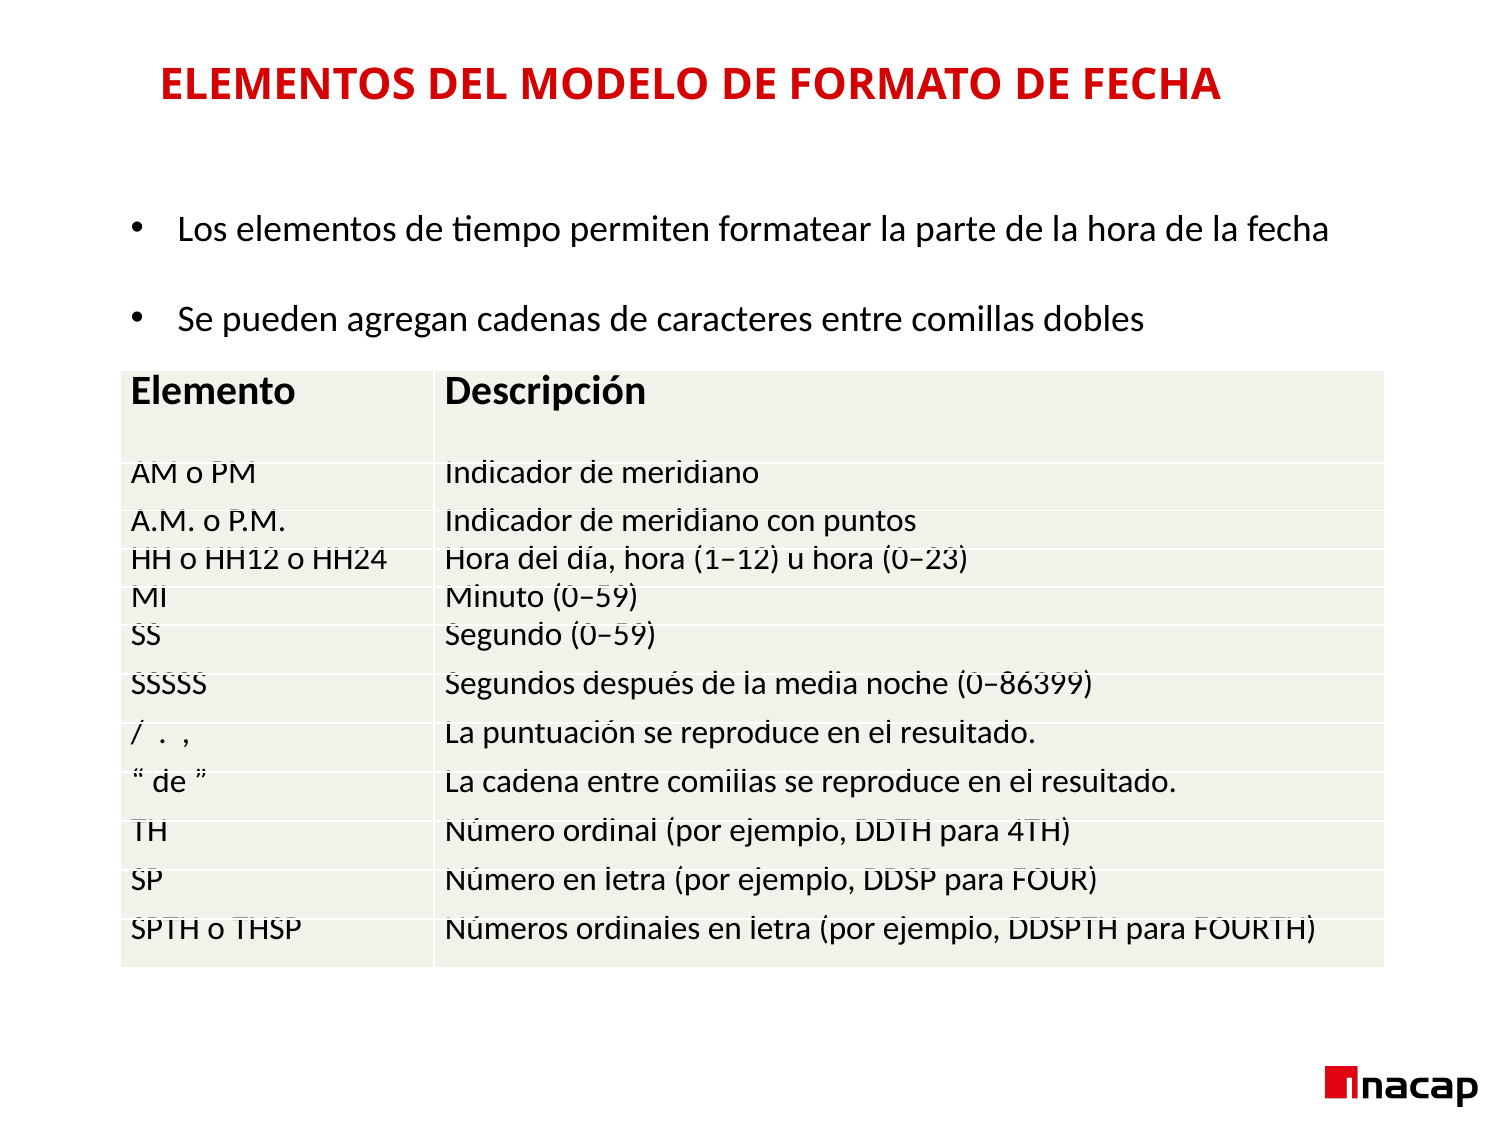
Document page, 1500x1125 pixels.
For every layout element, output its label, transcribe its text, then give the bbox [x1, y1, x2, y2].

table_cell Minuto (0–59) [435, 588, 1384, 624]
table_cell SSSSS [121, 675, 433, 722]
table_cell Número en letra (por ejemplo, DDSP para FOUR) [435, 871, 1384, 918]
table_cell Hora del día, hora (1–12) u hora (0–23) [435, 550, 1384, 586]
table_cell La cadena entre comillas se reproduce en el resultado. [435, 773, 1384, 820]
table_cell “ de ” [121, 773, 433, 820]
table_cell Indicador de meridiano con puntos [435, 511, 1384, 548]
table_cell La puntuación se reproduce en el resultado. [435, 724, 1384, 771]
table_cell / . , [121, 724, 433, 771]
table_cell SS [121, 626, 433, 673]
table_cell Segundo (0–59) [435, 626, 1384, 673]
picture [1325, 1065, 1478, 1108]
table_cell SPTH o THSP [121, 920, 433, 967]
table_cell Indicador de meridiano [435, 464, 1384, 510]
table_cell Número ordinal (por ejemplo, DDTH para 4TH) [435, 822, 1384, 869]
table_cell Segundos después de la media noche (0–86399) [435, 675, 1384, 722]
table_cell SP [121, 871, 433, 918]
table_cell MI [121, 588, 433, 624]
text_box Los elementos de tiempo permiten formatear la parte de la hora de la fecha Se pueden agregan cadenas de caracteres entre comillas dobles [115, 196, 1386, 347]
table_cell HH o HH12 o HH24 [121, 550, 433, 586]
table_cell TH [121, 822, 433, 869]
title ELEMENTOS DEL MODELO DE FORMATO DE FECHA [144, 29, 1361, 136]
table_header Descripción [435, 371, 1384, 462]
table_cell AM o PM [121, 464, 433, 510]
table_cell Números ordinales en letra (por ejemplo, DDSPTH para FOURTH) [435, 920, 1384, 967]
table_cell A.M. o P.M. [121, 511, 433, 548]
table_header Elemento [121, 371, 433, 462]
